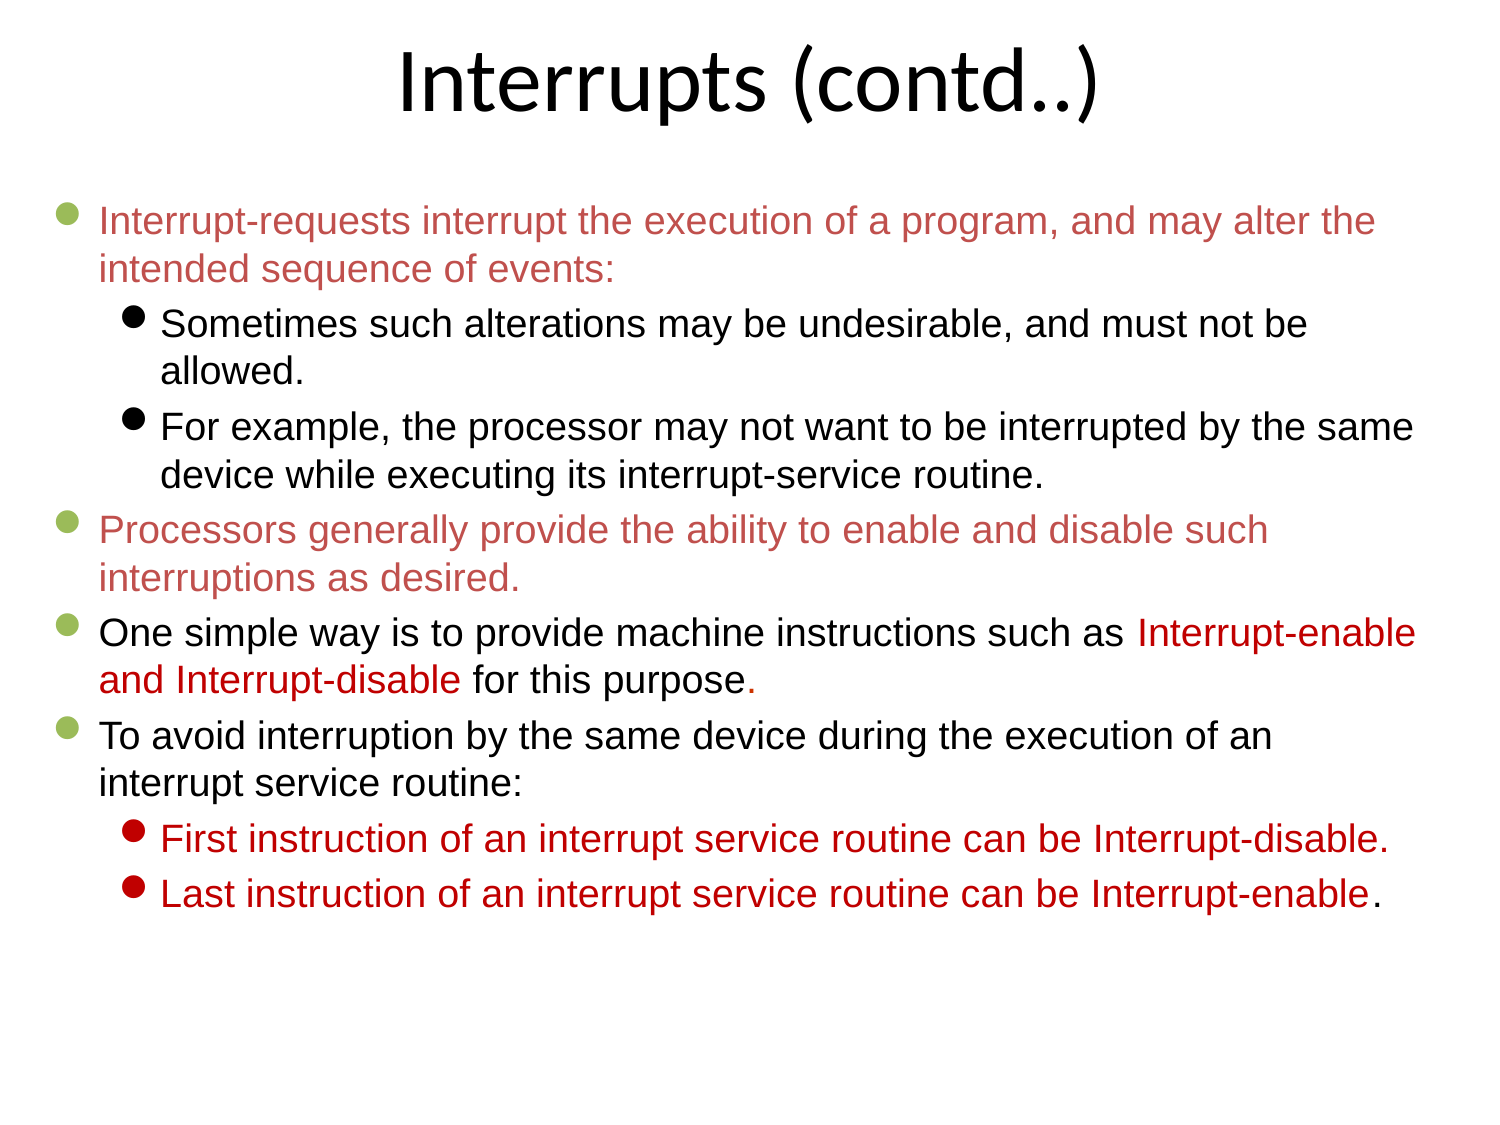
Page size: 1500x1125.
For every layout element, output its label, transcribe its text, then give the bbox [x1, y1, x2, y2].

list Interrupt-requests interrupt the execution of a program, and may alter the intended sequence of events: Sometimes such alterations may be undesirable, and must not be allowed. For example, the processor may not want to be interrupted by the same device while executing its interrupt-service routine. Processors generally provide the ability to enable and disable such interruptions as desired. One simple way is to provide machine instructions such as Interrupt-enable and Interrupt-disable for this purpose. To avoid interruption by the same device during the execution of an interrupt service routine: First instruction of an interrupt service routine can be Interrupt-disable. Last instruction of an interrupt service routine can be Interrupt-enable. [37, 187, 1438, 992]
title Interrupts (contd..) [75, 50, 1425, 100]
